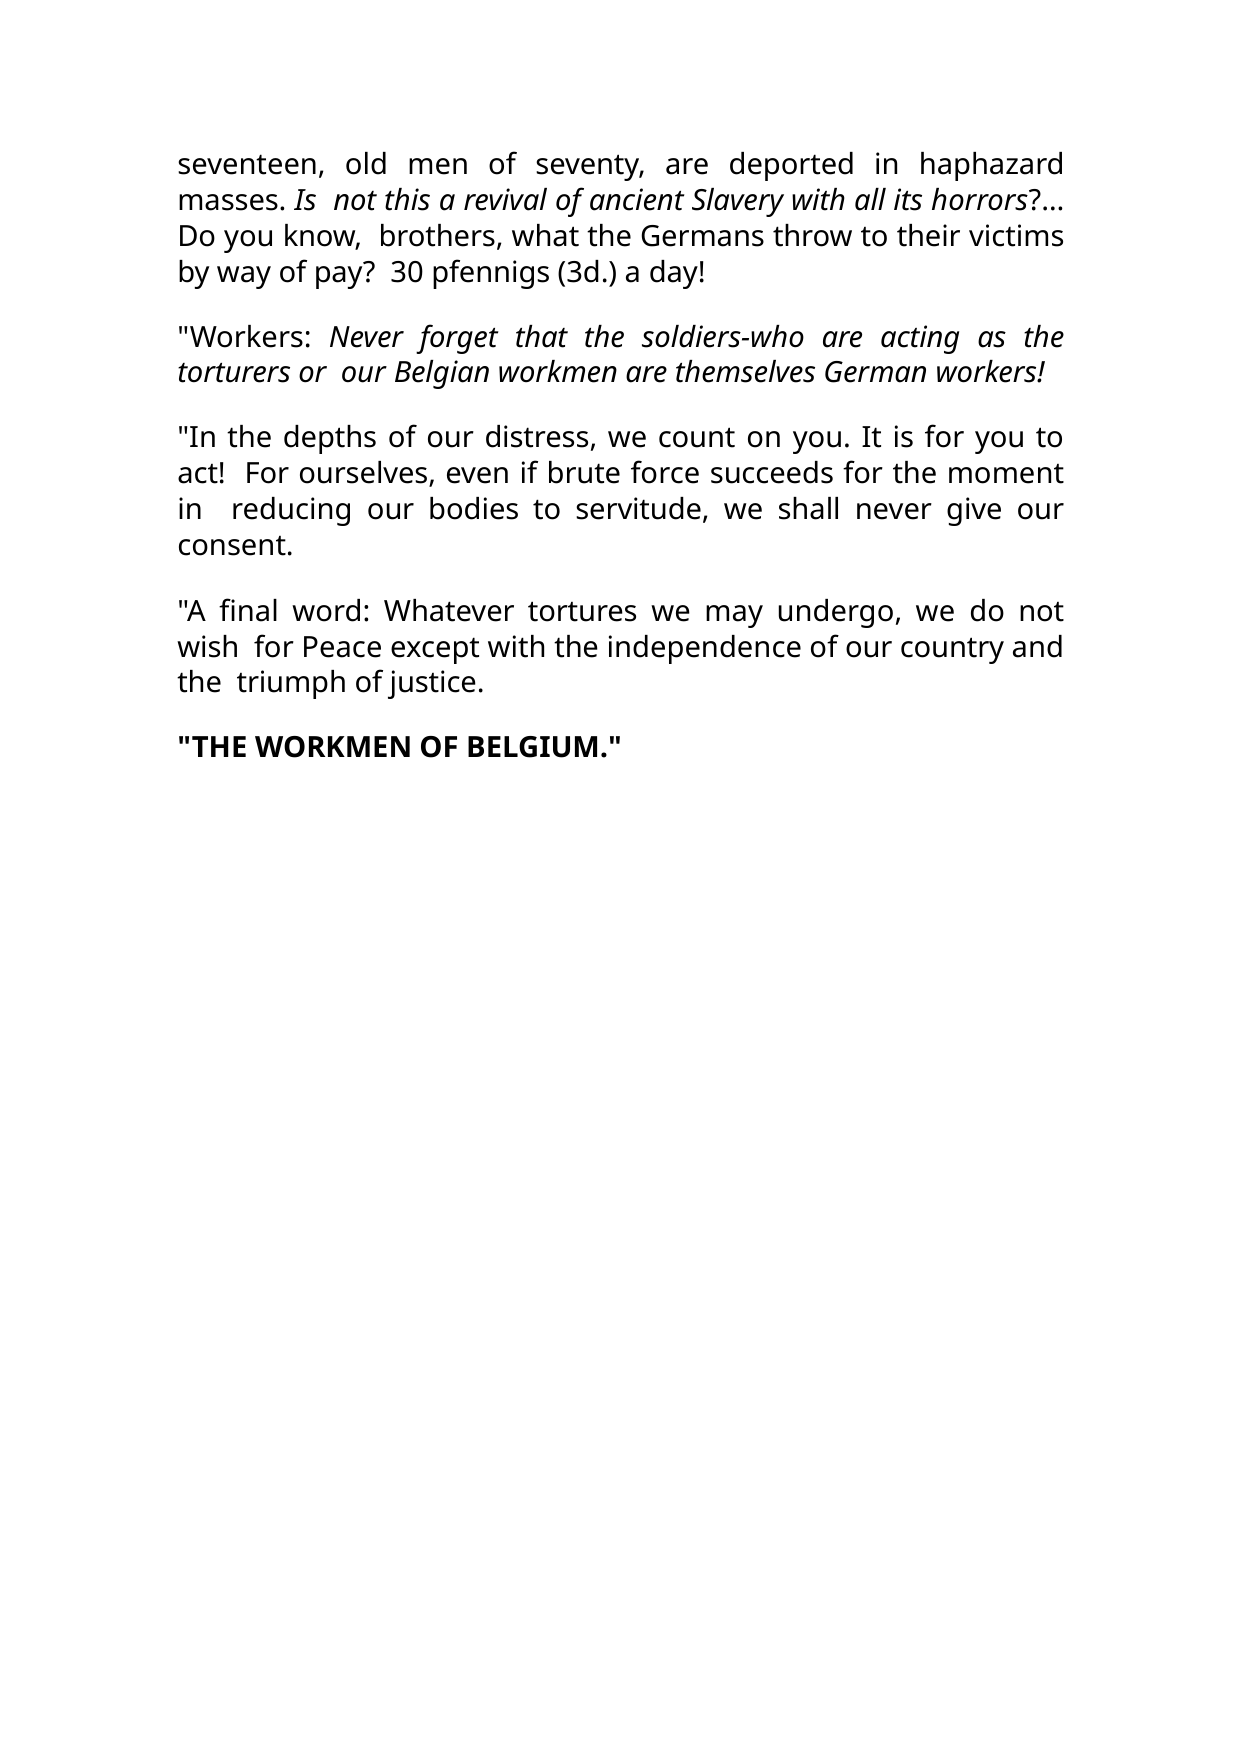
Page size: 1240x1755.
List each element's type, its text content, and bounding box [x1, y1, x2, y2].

text_box seventeen, old men of seventy, are deported in haphazard masses. Is not this a revival of ancient Slavery with all its horrors?… Do you know, brothers, what the Germans throw to their victims by way of pay? 30 pfennigs (3d.) a day! "Workers: Never forget that the soldiers-who are acting as the torturers or our Belgian workmen are themselves German workers! "In the depths of our distress, we count on you. It is for you to act! For ourselves, even if brute force succeeds for the moment in reducing our bodies to servitude, we shall never give our consent. "A final word: Whatever tortures we may undergo, we do not wish for Peace except with the independence of our country and the triumph of justice. "THE WORKMEN OF BELGIUM." [175, 143, 1066, 764]
